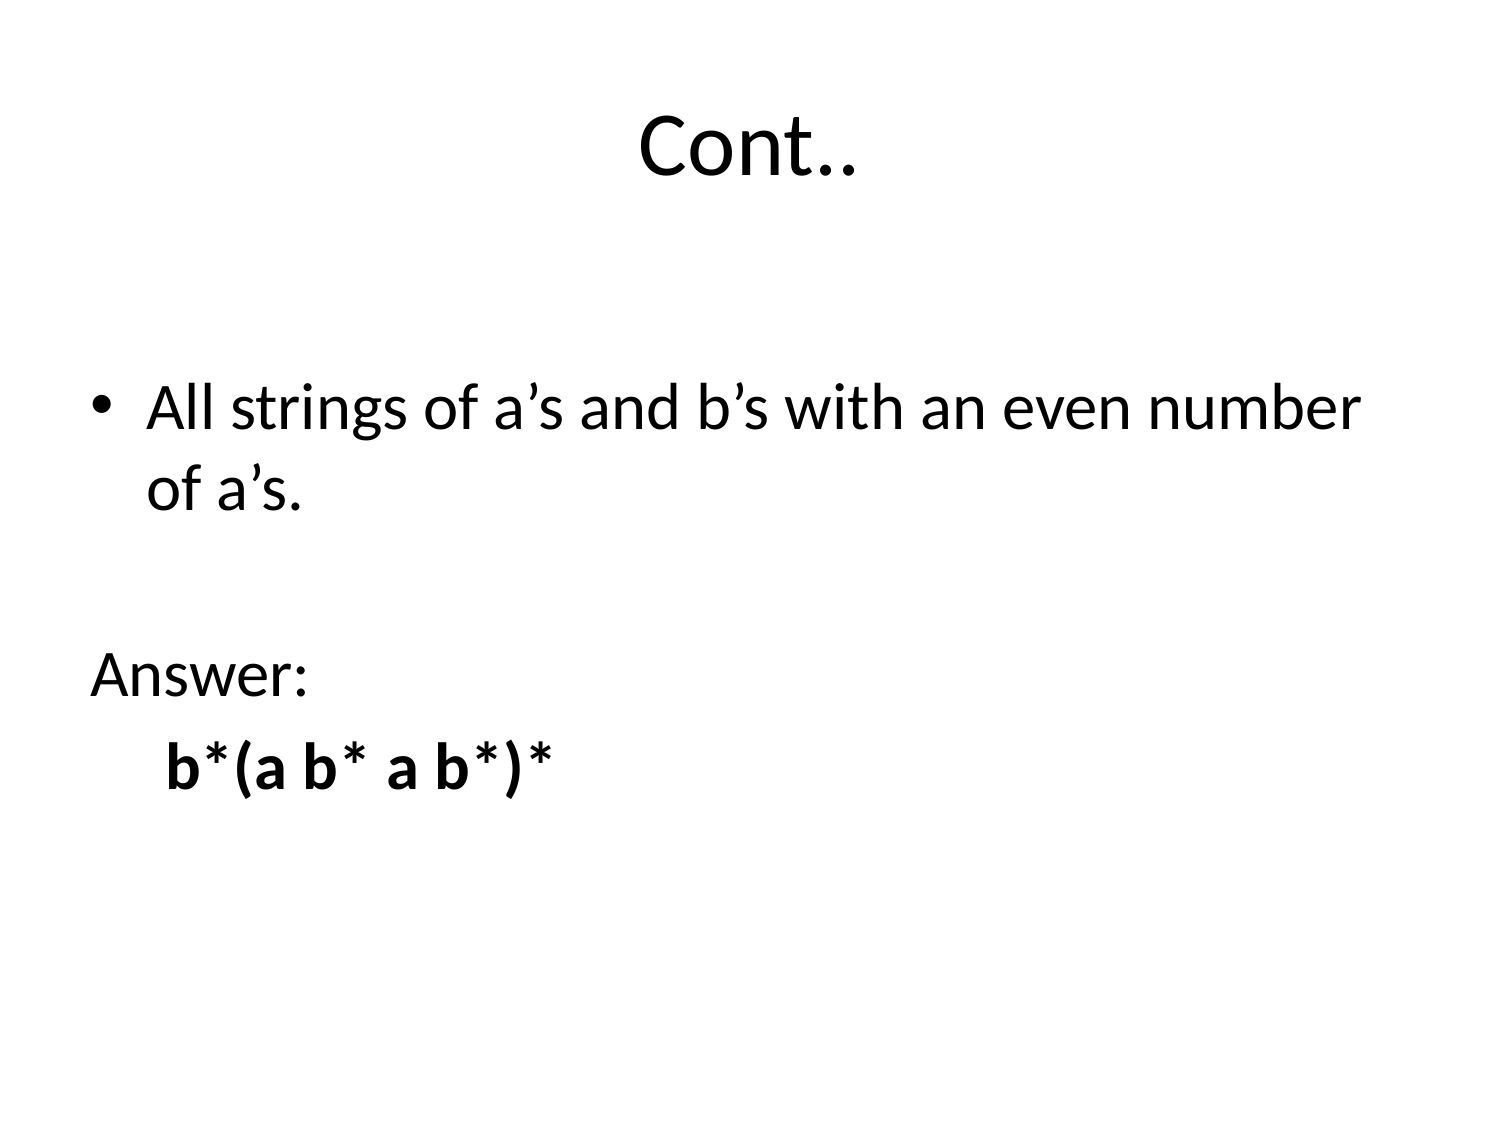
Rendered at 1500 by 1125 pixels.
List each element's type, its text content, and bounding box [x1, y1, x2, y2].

title Cont.. [75, 45, 1425, 233]
list All strings of a’s and b’s with an even number of a’s. Answer: b*(a b* a b*)* [75, 262, 1425, 1005]
